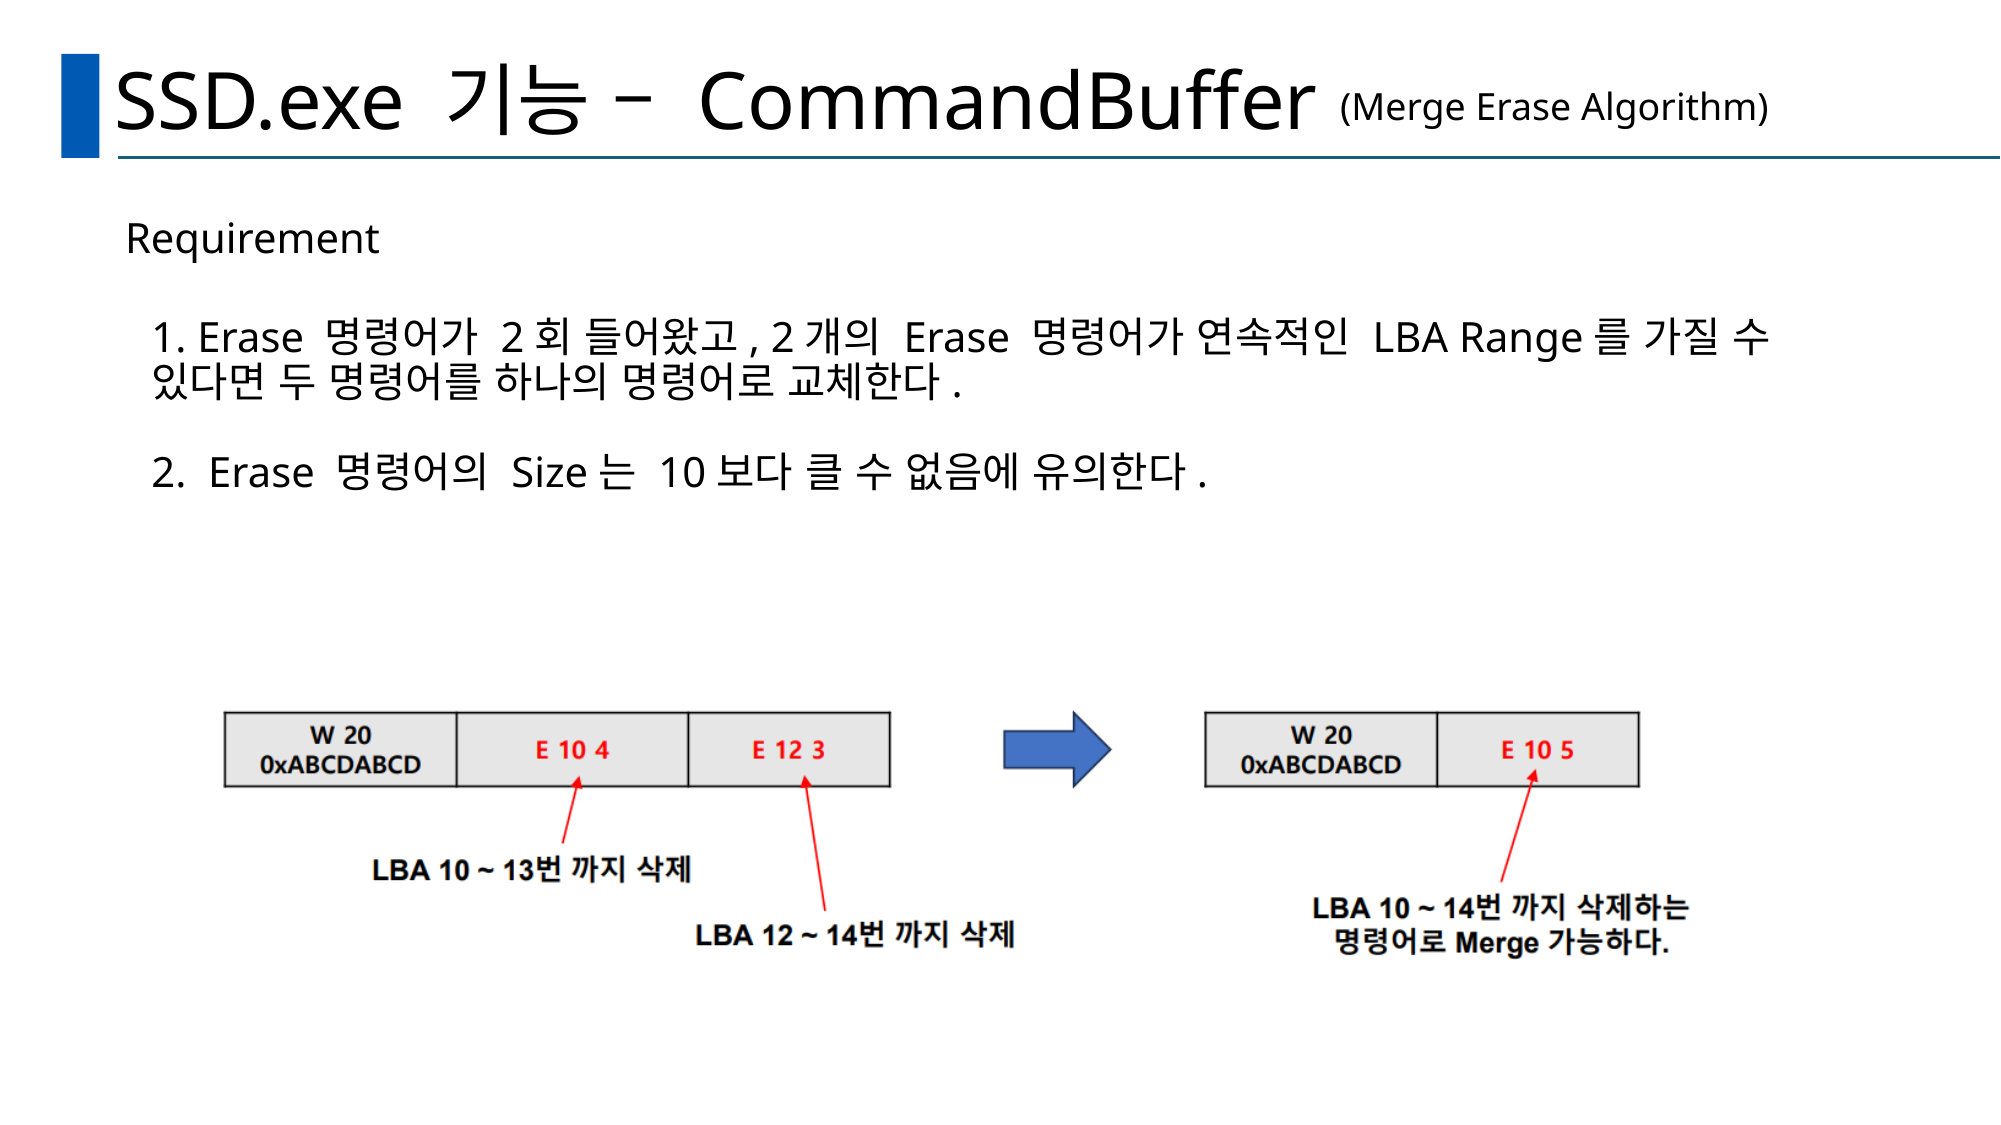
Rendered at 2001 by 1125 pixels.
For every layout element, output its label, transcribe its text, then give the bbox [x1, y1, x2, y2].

picture [167, 619, 1833, 1030]
title SSD.exe 기능 – CommandBuffer [99, 50, 1825, 158]
text_box Requirement [81, 209, 1082, 270]
text_box (Merge Erase Algorithm) [1325, 75, 1833, 136]
list 1. Erase 명령어가 2회 들어왔고, 2개의 Erase 명령어가 연속적인 LBA Range를 가질 수 있다면 두 명령어를 하나의 명령어로 교체한다. 2. Erase 명령어의 Size는 10보다 클 수 없음에 유의한다. [107, 308, 1833, 528]
